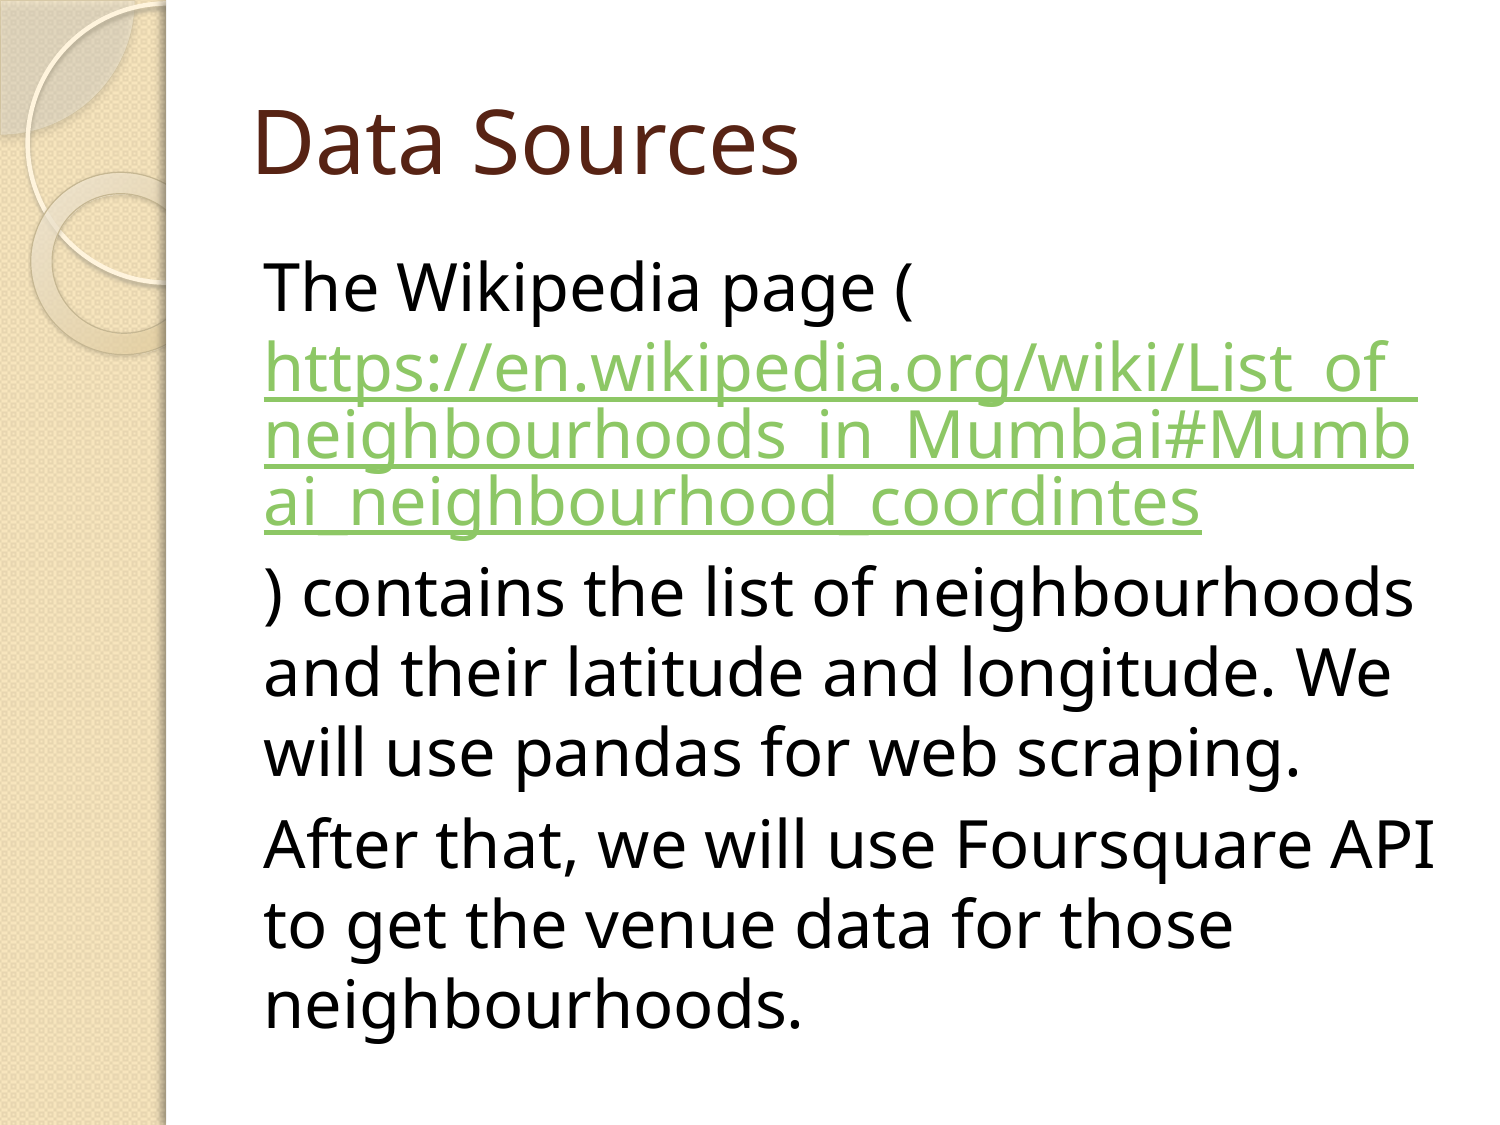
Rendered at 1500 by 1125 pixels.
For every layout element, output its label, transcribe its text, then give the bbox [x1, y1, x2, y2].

title Data Sources [235, 45, 1466, 233]
list The Wikipedia page (https://en.wikipedia.org/wiki/List_of_neighbourhoods_in_Mumbai#Mumbai_neighbourhood_coordintes) contains the list of neighbourhoods and their latitude and longitude. We will use pandas for web scraping. After that, we will use Foursquare API to get the venue data for those neighbourhoods. [235, 237, 1466, 1025]
